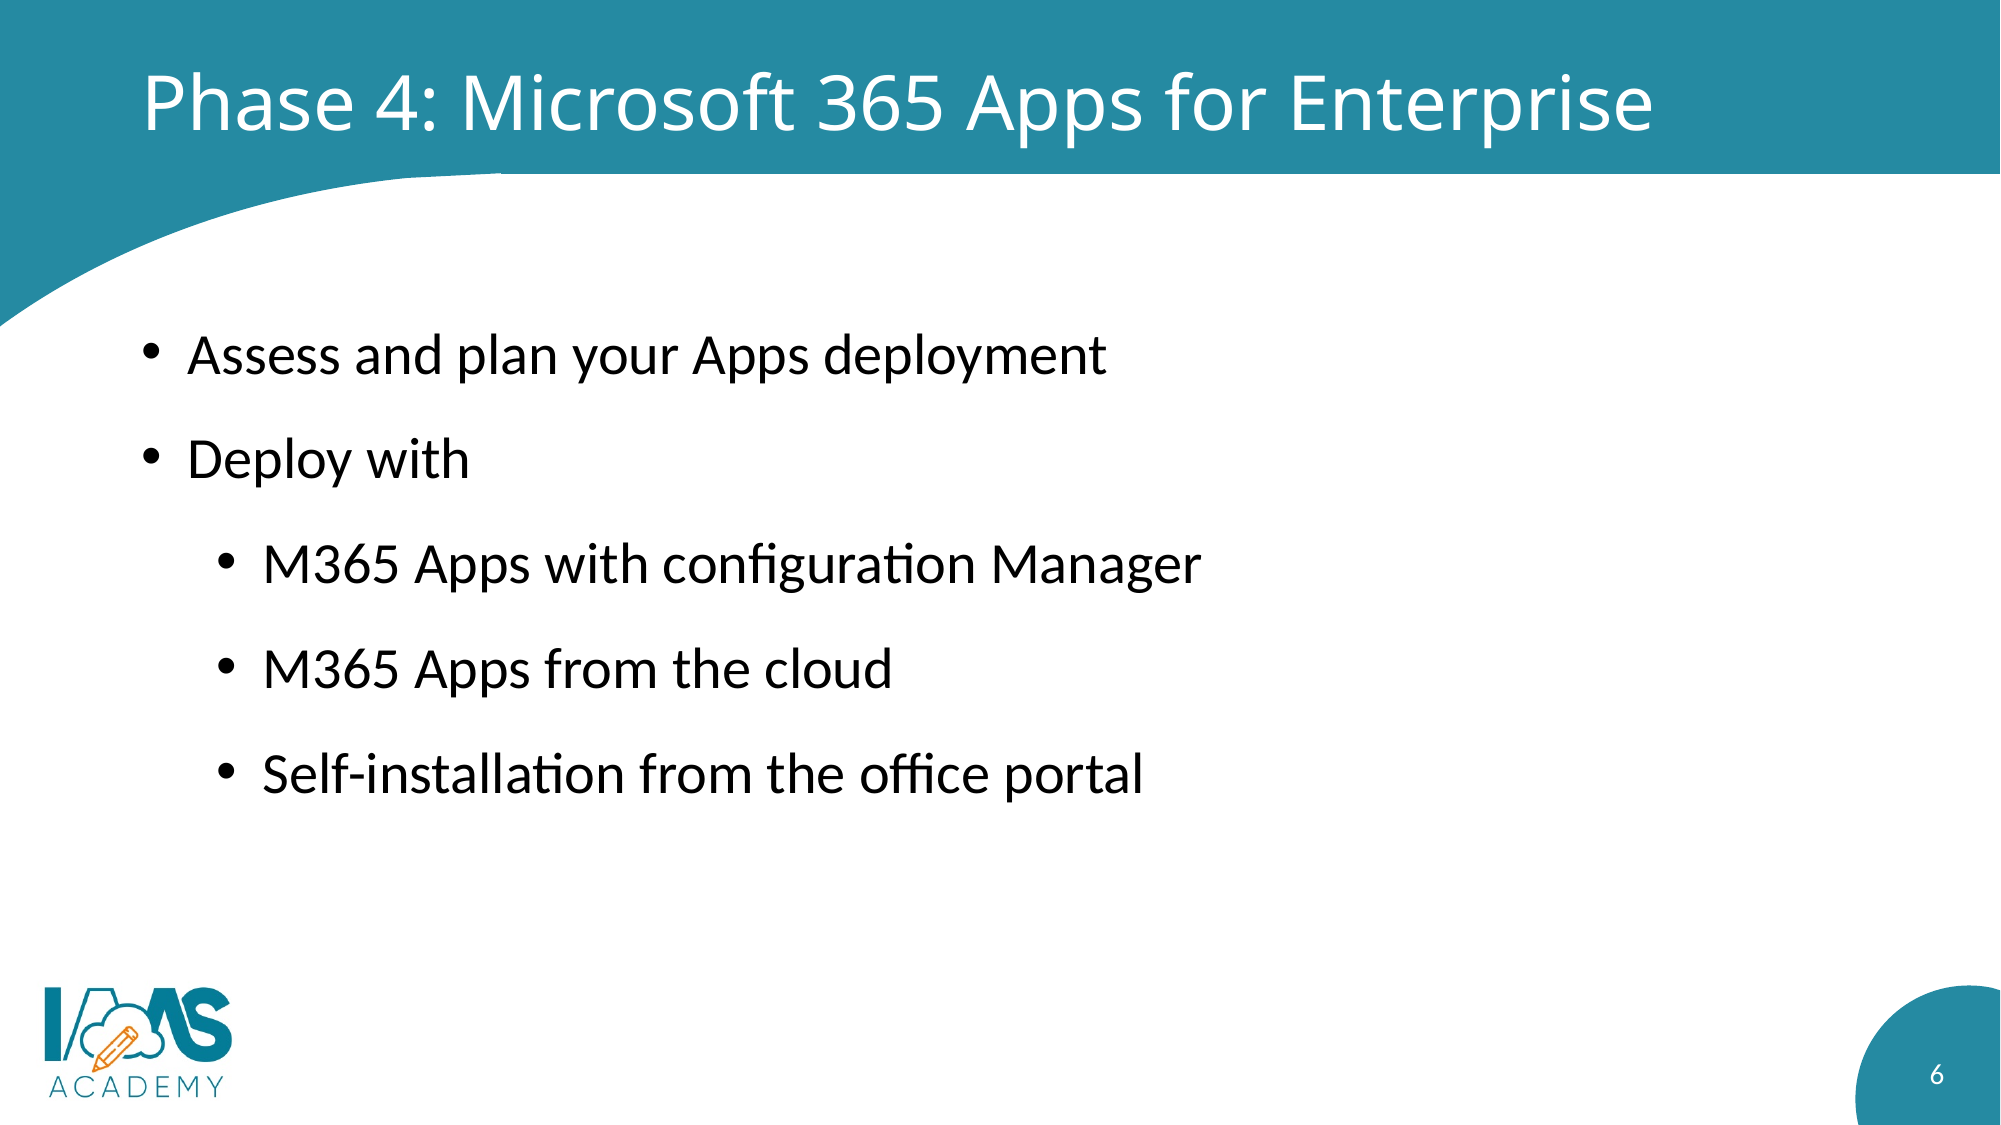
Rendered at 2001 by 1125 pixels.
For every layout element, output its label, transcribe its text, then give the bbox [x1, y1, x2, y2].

text_box Assess and plan your Apps deployment Deploy with M365 Apps with configuration Manager M365 Apps from the cloud Self-installation from the office portal [126, 273, 1680, 1038]
picture [36, 953, 239, 1103]
title Phase 4: Microsoft 365 Apps for Enterprise [126, 35, 1852, 178]
picture [191, 1038, 217, 1049]
slide_number 6 [1509, 1042, 1960, 1103]
